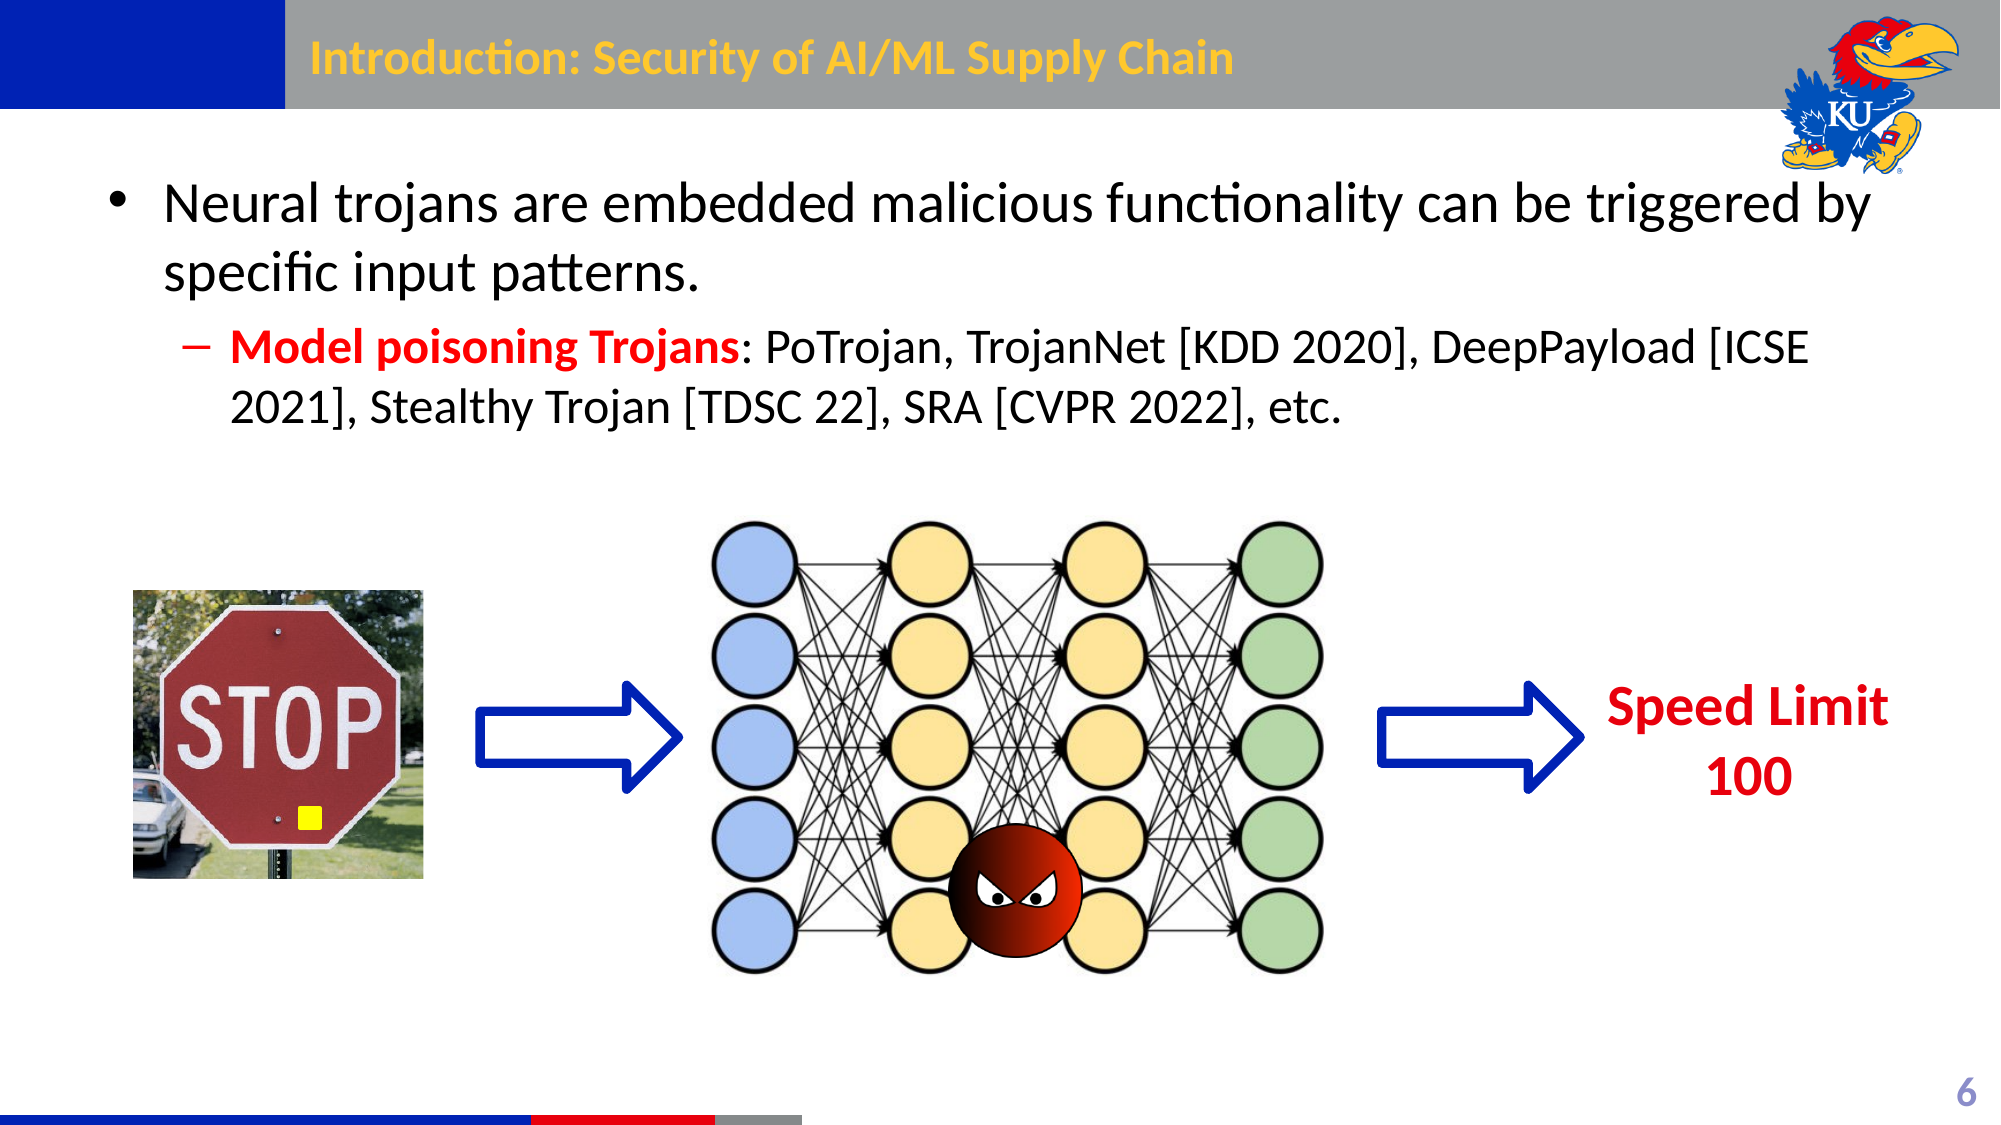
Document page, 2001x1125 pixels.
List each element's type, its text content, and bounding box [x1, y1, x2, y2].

slide_number 6 [1772, 1060, 1993, 1120]
list Neural trojans are embedded malicious functionality can be triggered by specific input patterns. Model poisoning Trojans: PoTrojan, TrojanNet [KDD 2020], DeepPayload [ICSE 2021], Stealthy Trojan [TDSC 22], SRA [CVPR 2022], etc. [92, 156, 1893, 1092]
text_box [478, 683, 681, 792]
title Introduction: Security of AI/ML Supply Chain [294, 8, 1605, 101]
picture [132, 590, 424, 880]
picture [1778, 14, 1961, 176]
picture [698, 514, 1333, 981]
text_box [1379, 683, 1550, 792]
text_box Speed Limit 100 [1550, 665, 1947, 810]
